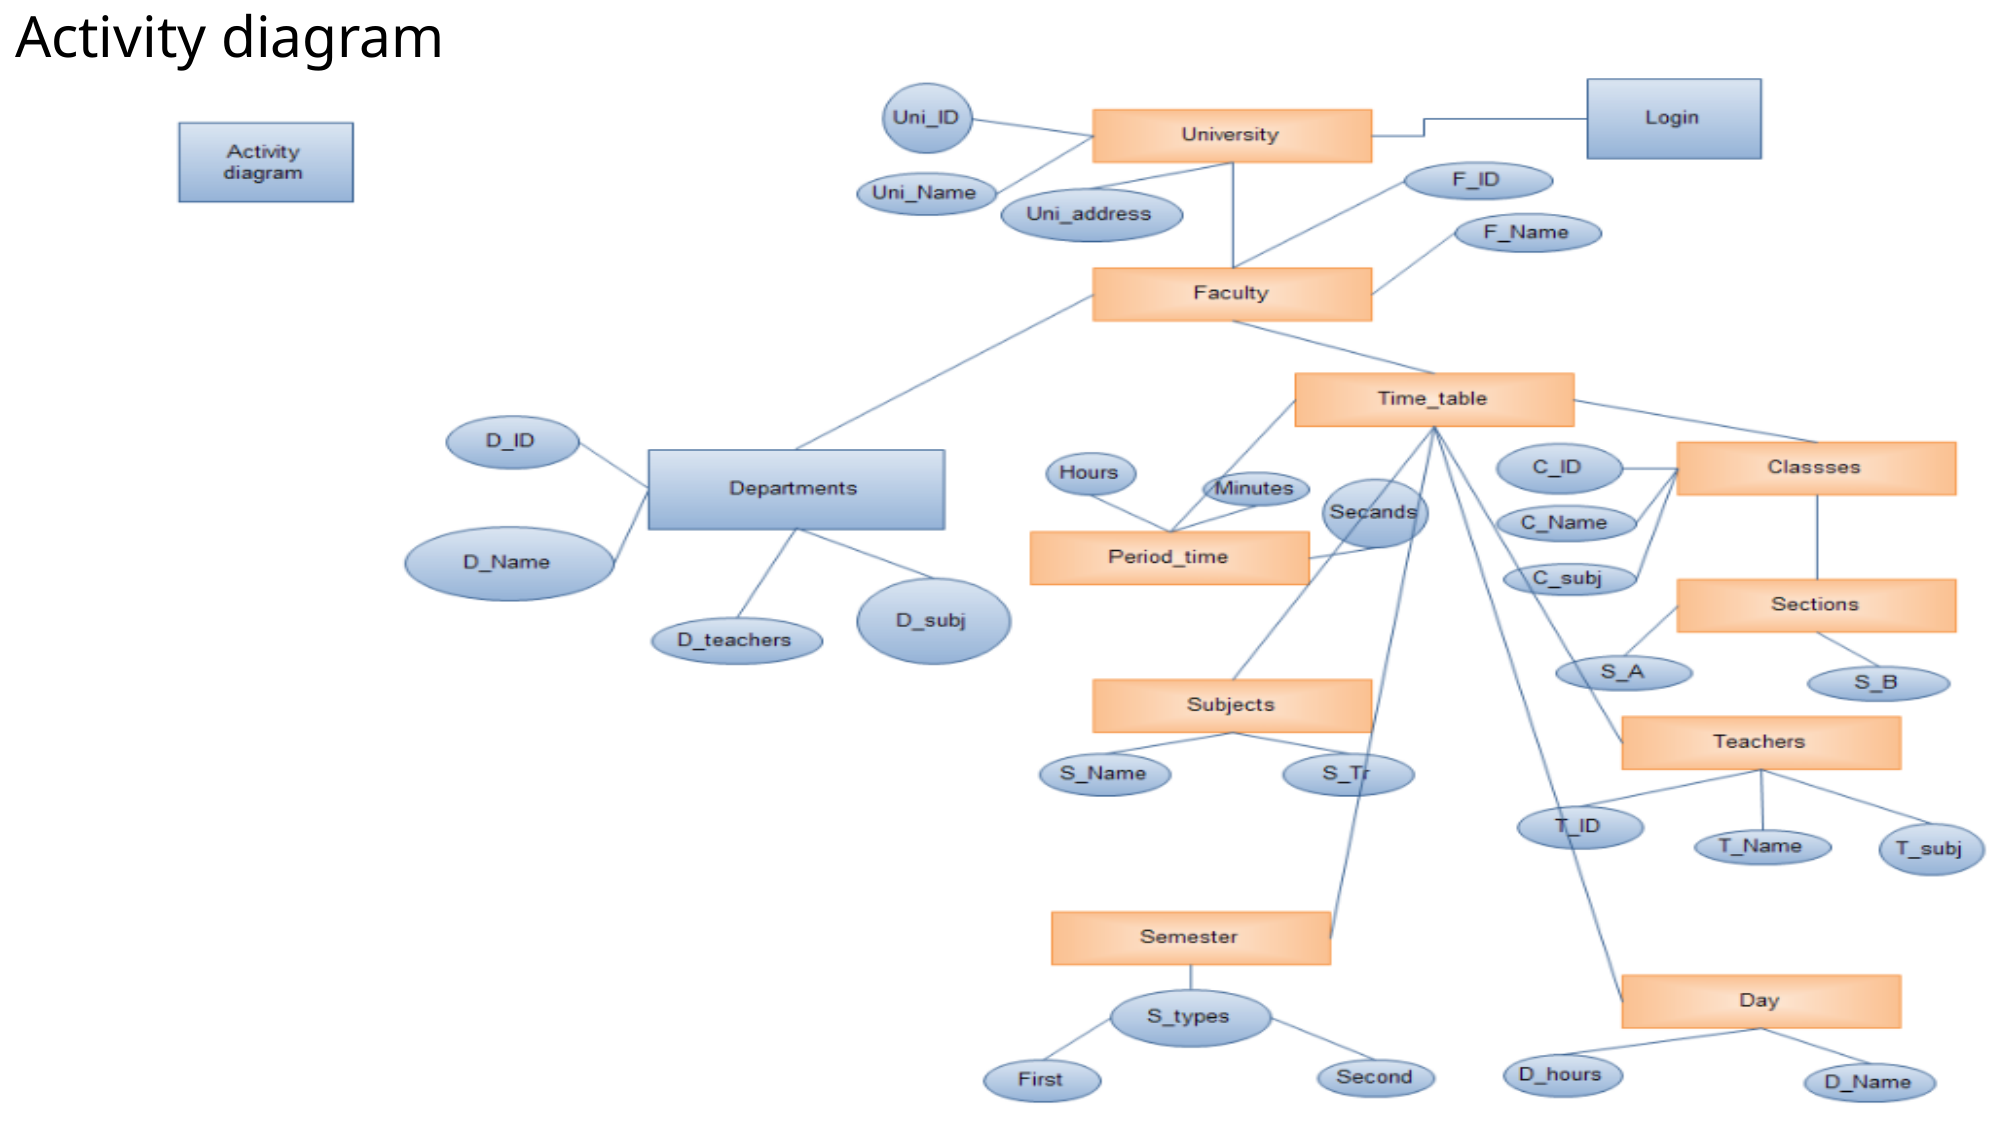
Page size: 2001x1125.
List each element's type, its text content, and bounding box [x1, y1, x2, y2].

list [0, 77, 2000, 1125]
title Activity diagram [0, 0, 627, 77]
